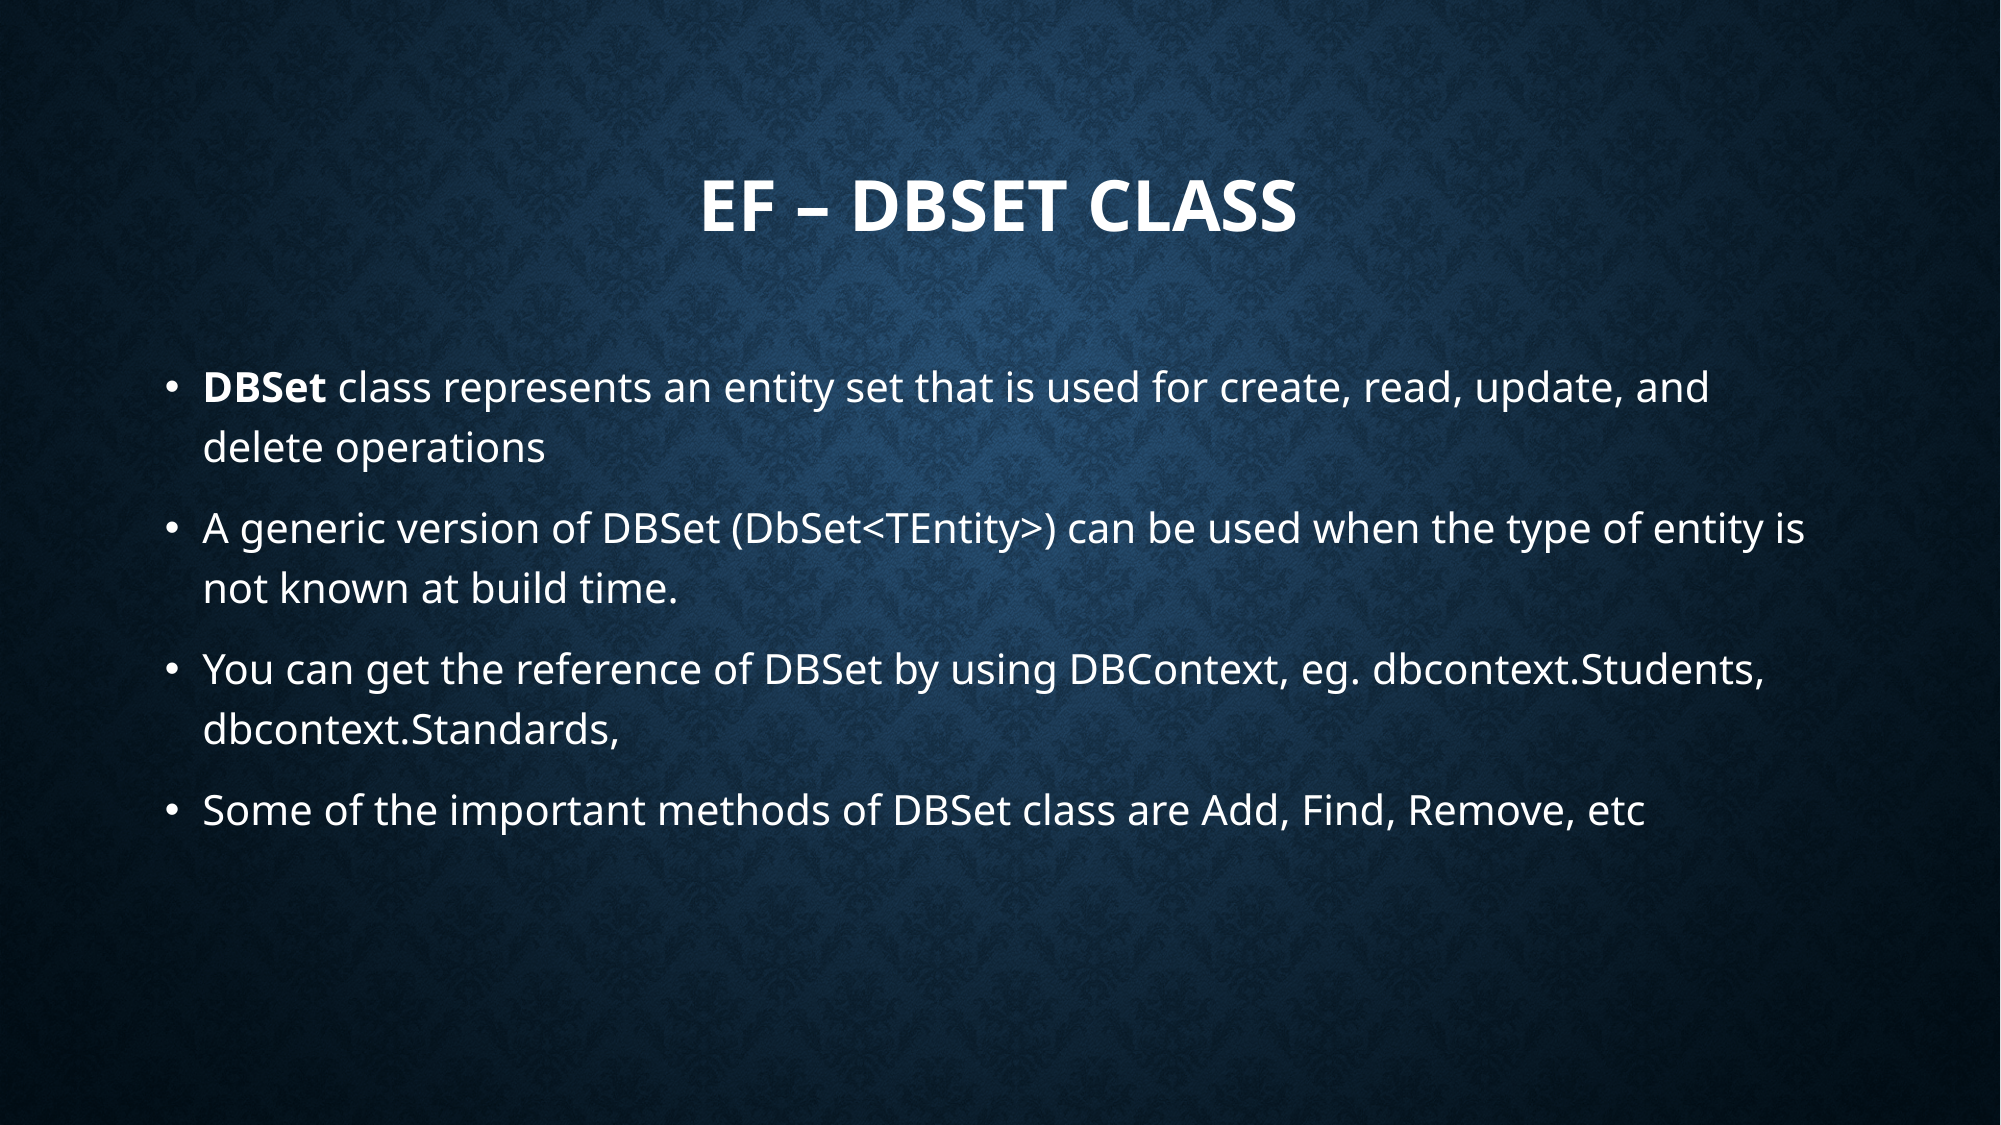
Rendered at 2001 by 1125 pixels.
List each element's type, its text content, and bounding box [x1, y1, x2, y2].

title EF – DBSET CLASS [149, 99, 1849, 318]
list DBSet class represents an entity set that is used for create, read, update, and delete operations A generic version of DBSet (DbSet<TEntity>) can be used when the type of entity is not known at build time. You can get the reference of DBSet by using DBContext, eg. dbcontext.Students, dbcontext.Standards, Some of the important methods of DBSet class are Add, Find, Remove, etc [149, 343, 1849, 950]
